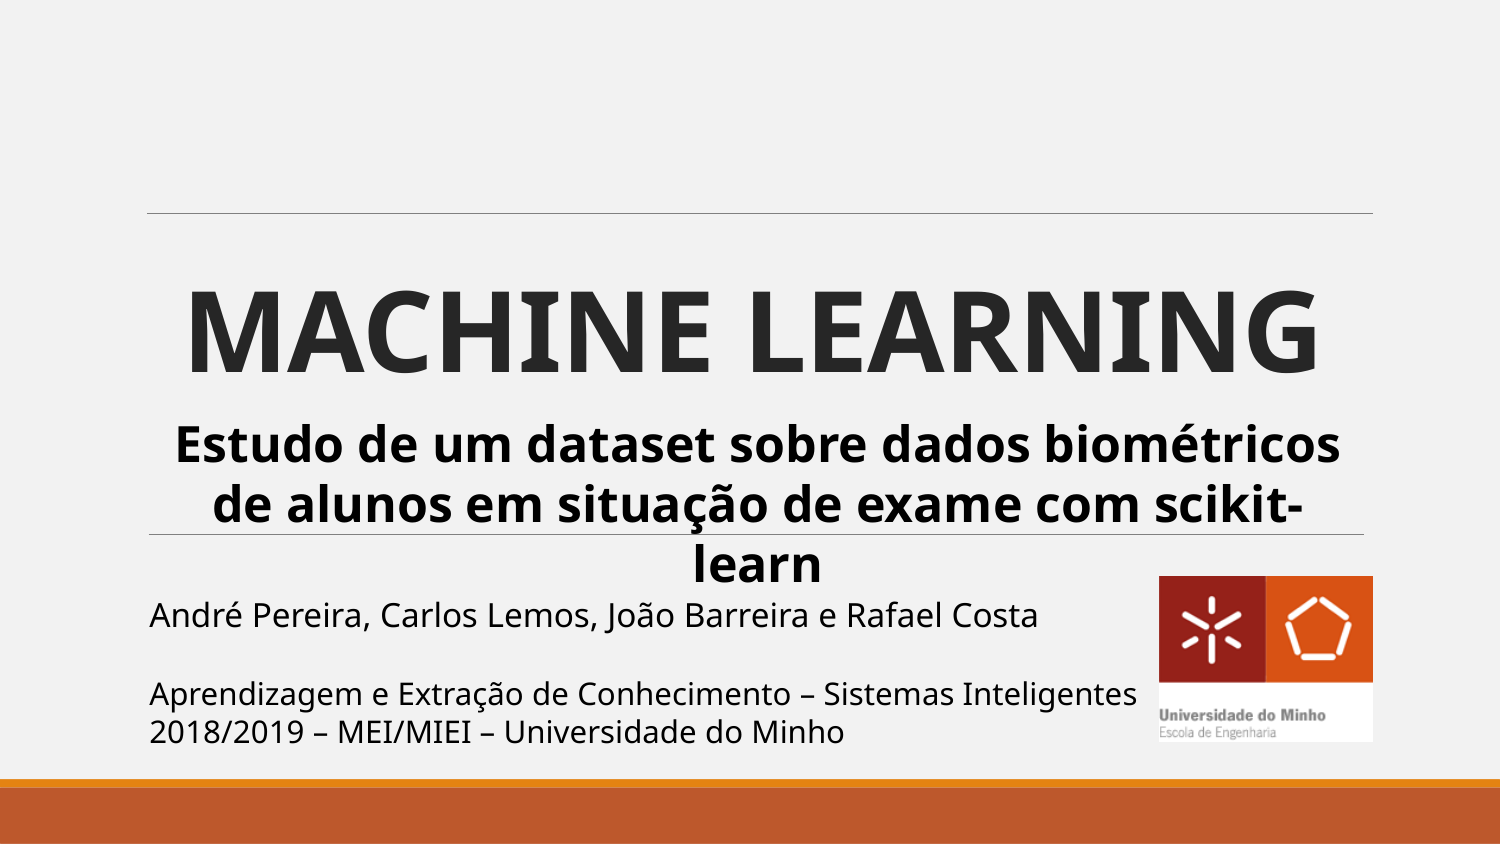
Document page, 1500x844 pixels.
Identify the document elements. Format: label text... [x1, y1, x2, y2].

text_box Estudo de um dataset sobre dados biométricos de alunos em situação de exame com scikit-learn [139, 404, 1378, 587]
text_box André Pereira, Carlos Lemos, João Barreira e Rafael Costa Aprendizagem e Extração de Conhecimento – Sistemas Inteligentes 2018/2019 – MEI/MIEI – Universidade do Minho [134, 587, 1163, 757]
title MACHINE LEARNING [134, 219, 1373, 404]
picture [1159, 575, 1373, 742]
